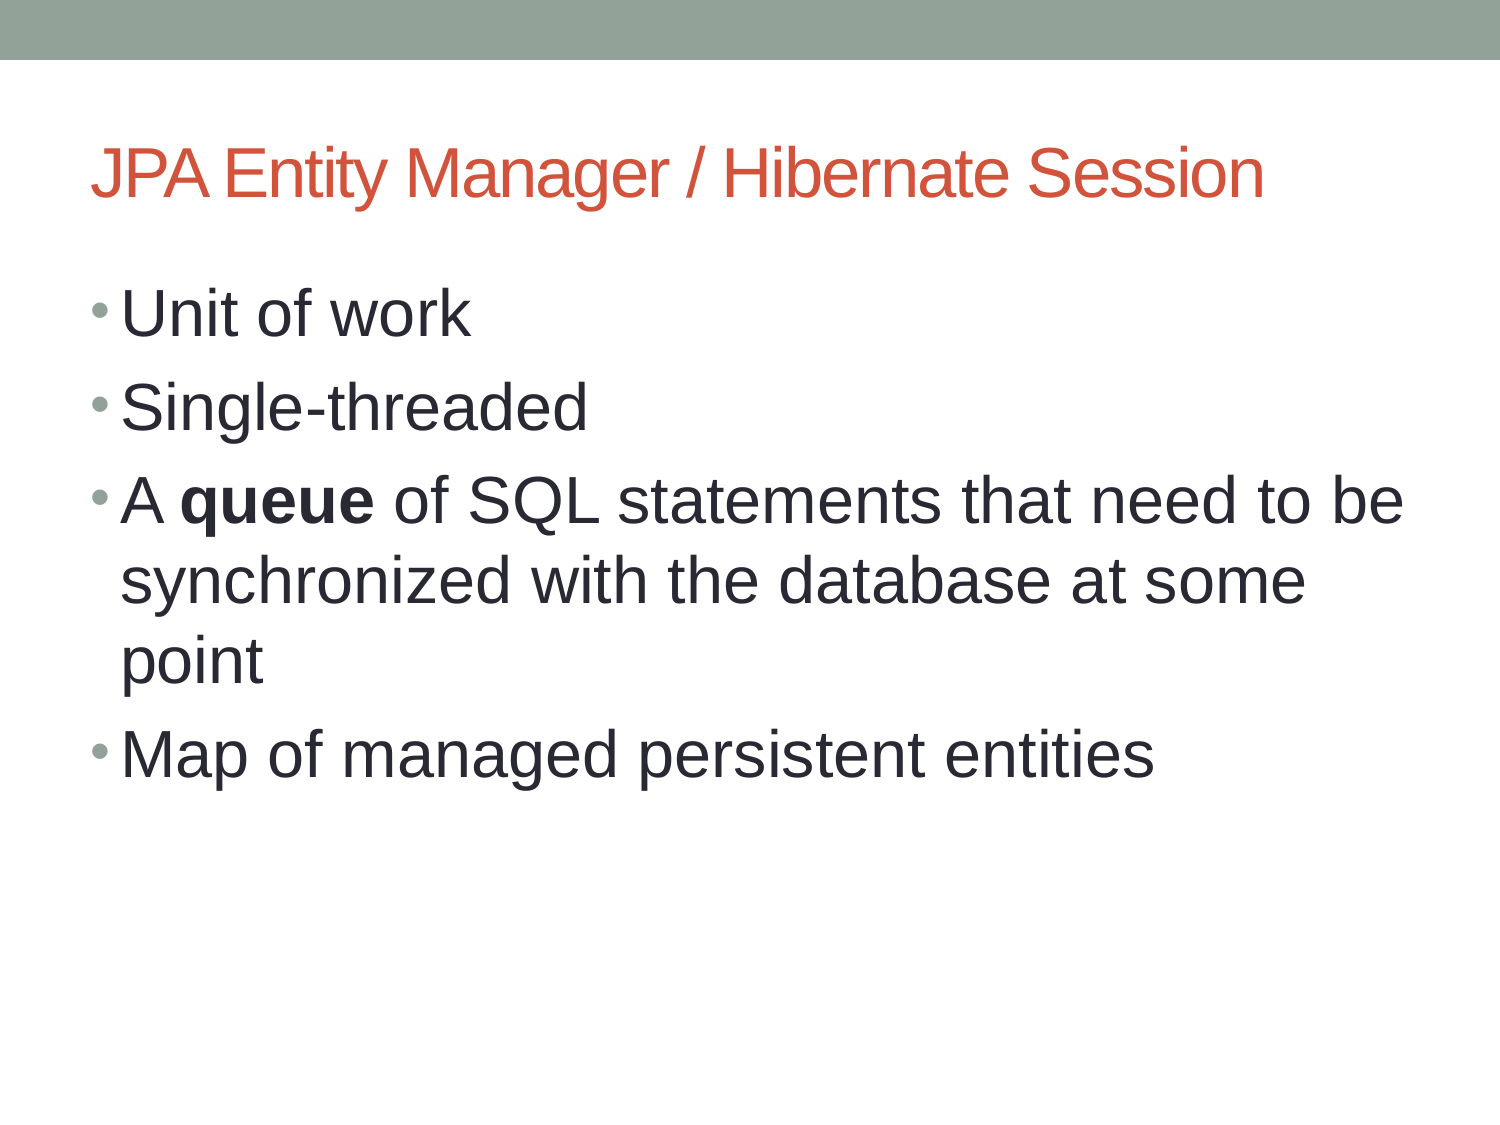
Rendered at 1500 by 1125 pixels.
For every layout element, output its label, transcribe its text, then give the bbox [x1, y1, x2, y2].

title JPA Entity Manager / Hibernate Session [75, 87, 1425, 250]
list Unit of work Single-threaded A queue of SQL statements that need to be synchronized with the database at some point Map of managed persistent entities [75, 262, 1425, 1063]
